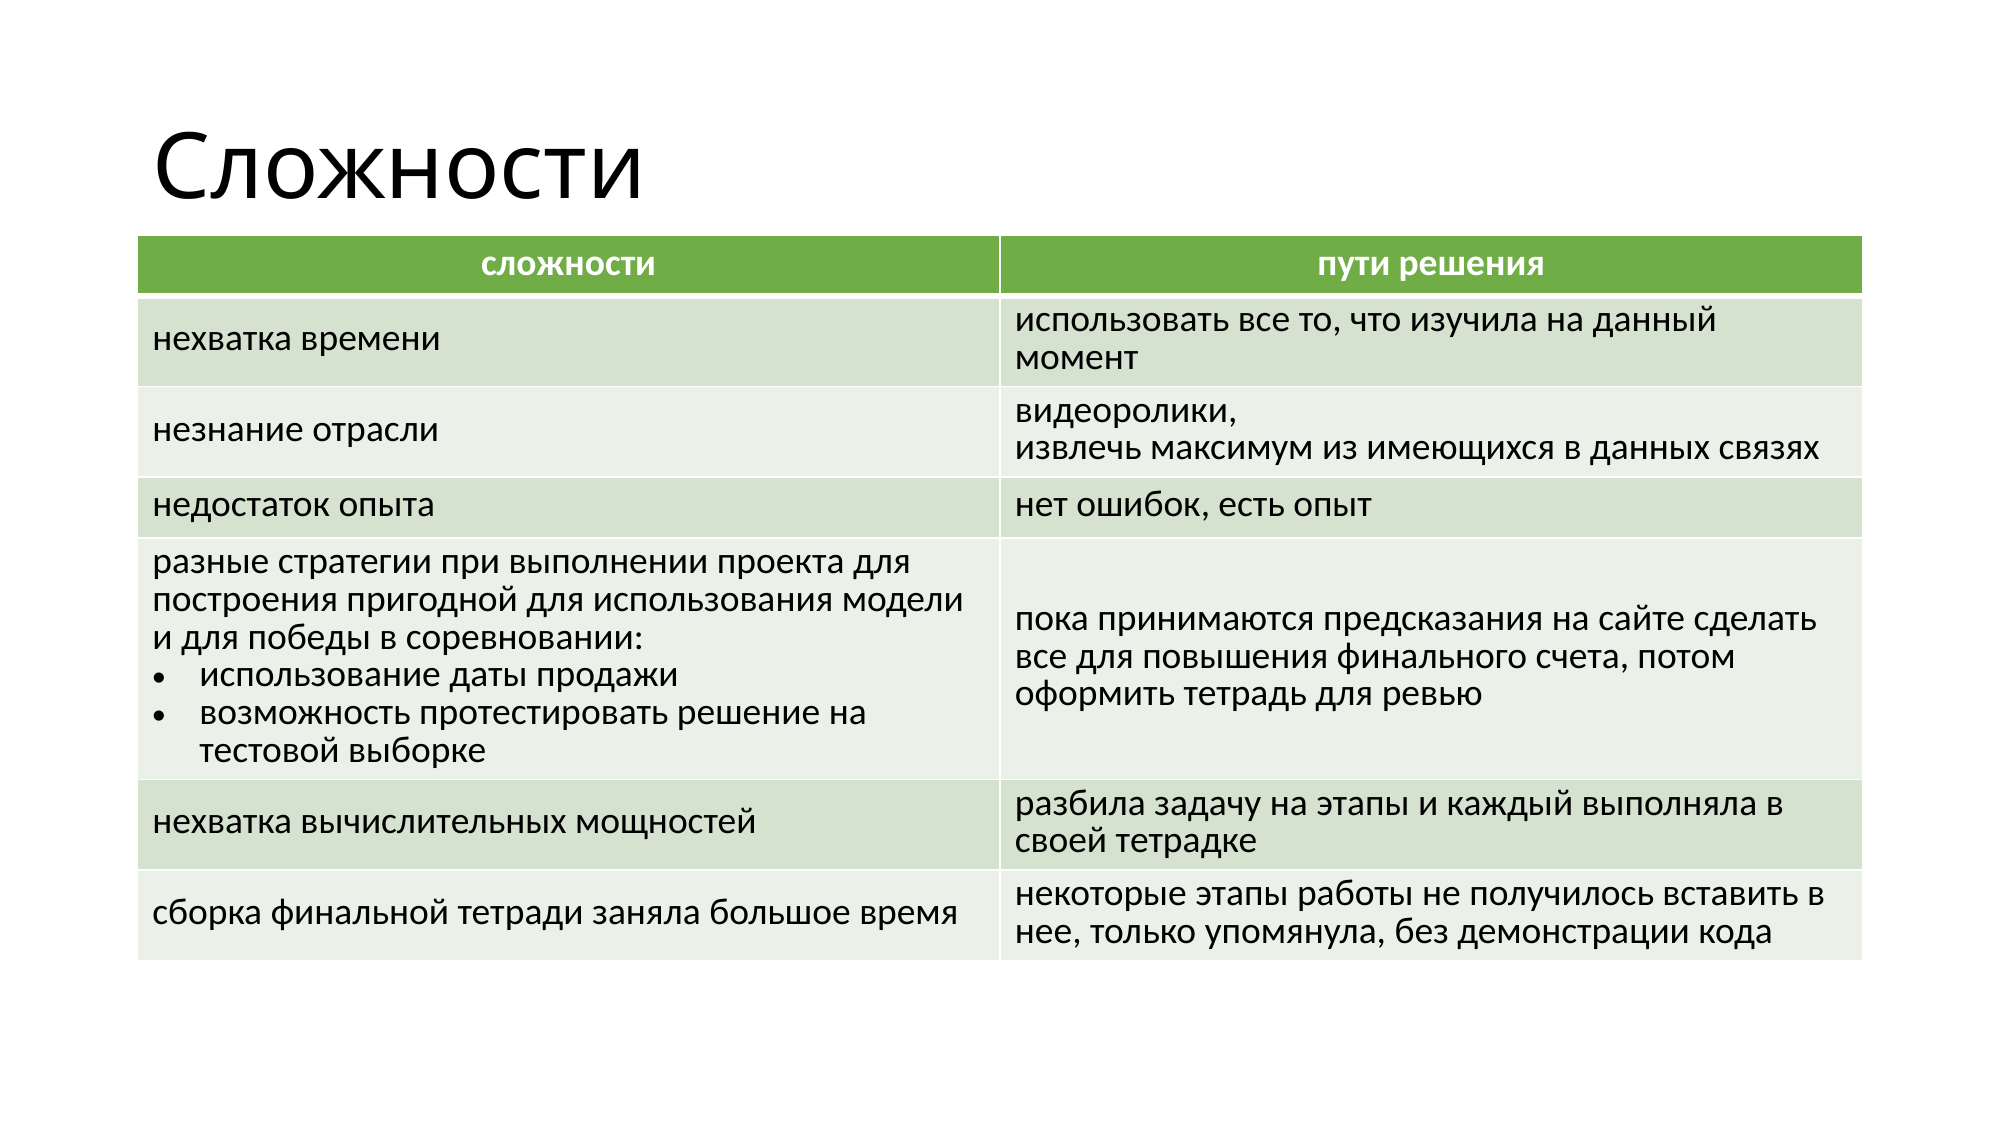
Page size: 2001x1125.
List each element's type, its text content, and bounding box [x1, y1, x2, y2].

table_cell использовать все то, что изучила на данный момент [1001, 299, 1862, 386]
table_cell нехватка времени [138, 299, 999, 386]
table_cell нехватка вычислительных мощностей [138, 780, 999, 869]
table_header сложности [138, 236, 999, 293]
table_cell недостаток опыта [138, 478, 999, 537]
table_cell нет ошибок, есть опыт [1001, 478, 1862, 537]
table_cell сборка финальной тетради заняла большое время [138, 871, 999, 960]
table_header пути решения [1001, 236, 1862, 293]
table_cell незнание отрасли [138, 387, 999, 476]
table_cell пока принимаются предсказания на сайте сделать все для повышения финального счета, потом оформить тетрадь для ревью [1001, 539, 1862, 779]
title Сложности [137, 59, 1863, 234]
table_cell разные стратегии при выполнении проекта для построения пригодной для использования модели и для победы в соревновании: использование даты продажи возможность протестировать решение на тестовой выборке [138, 539, 999, 779]
table_cell некоторые этапы работы не получилось вставить в нее, только упомянула, без демонстрации кода [1001, 871, 1862, 960]
table_cell видеоролики, извлечь максимум из имеющихся в данных связях [1001, 387, 1862, 476]
table_cell разбила задачу на этапы и каждый выполняла в своей тетрадке [1001, 780, 1862, 869]
